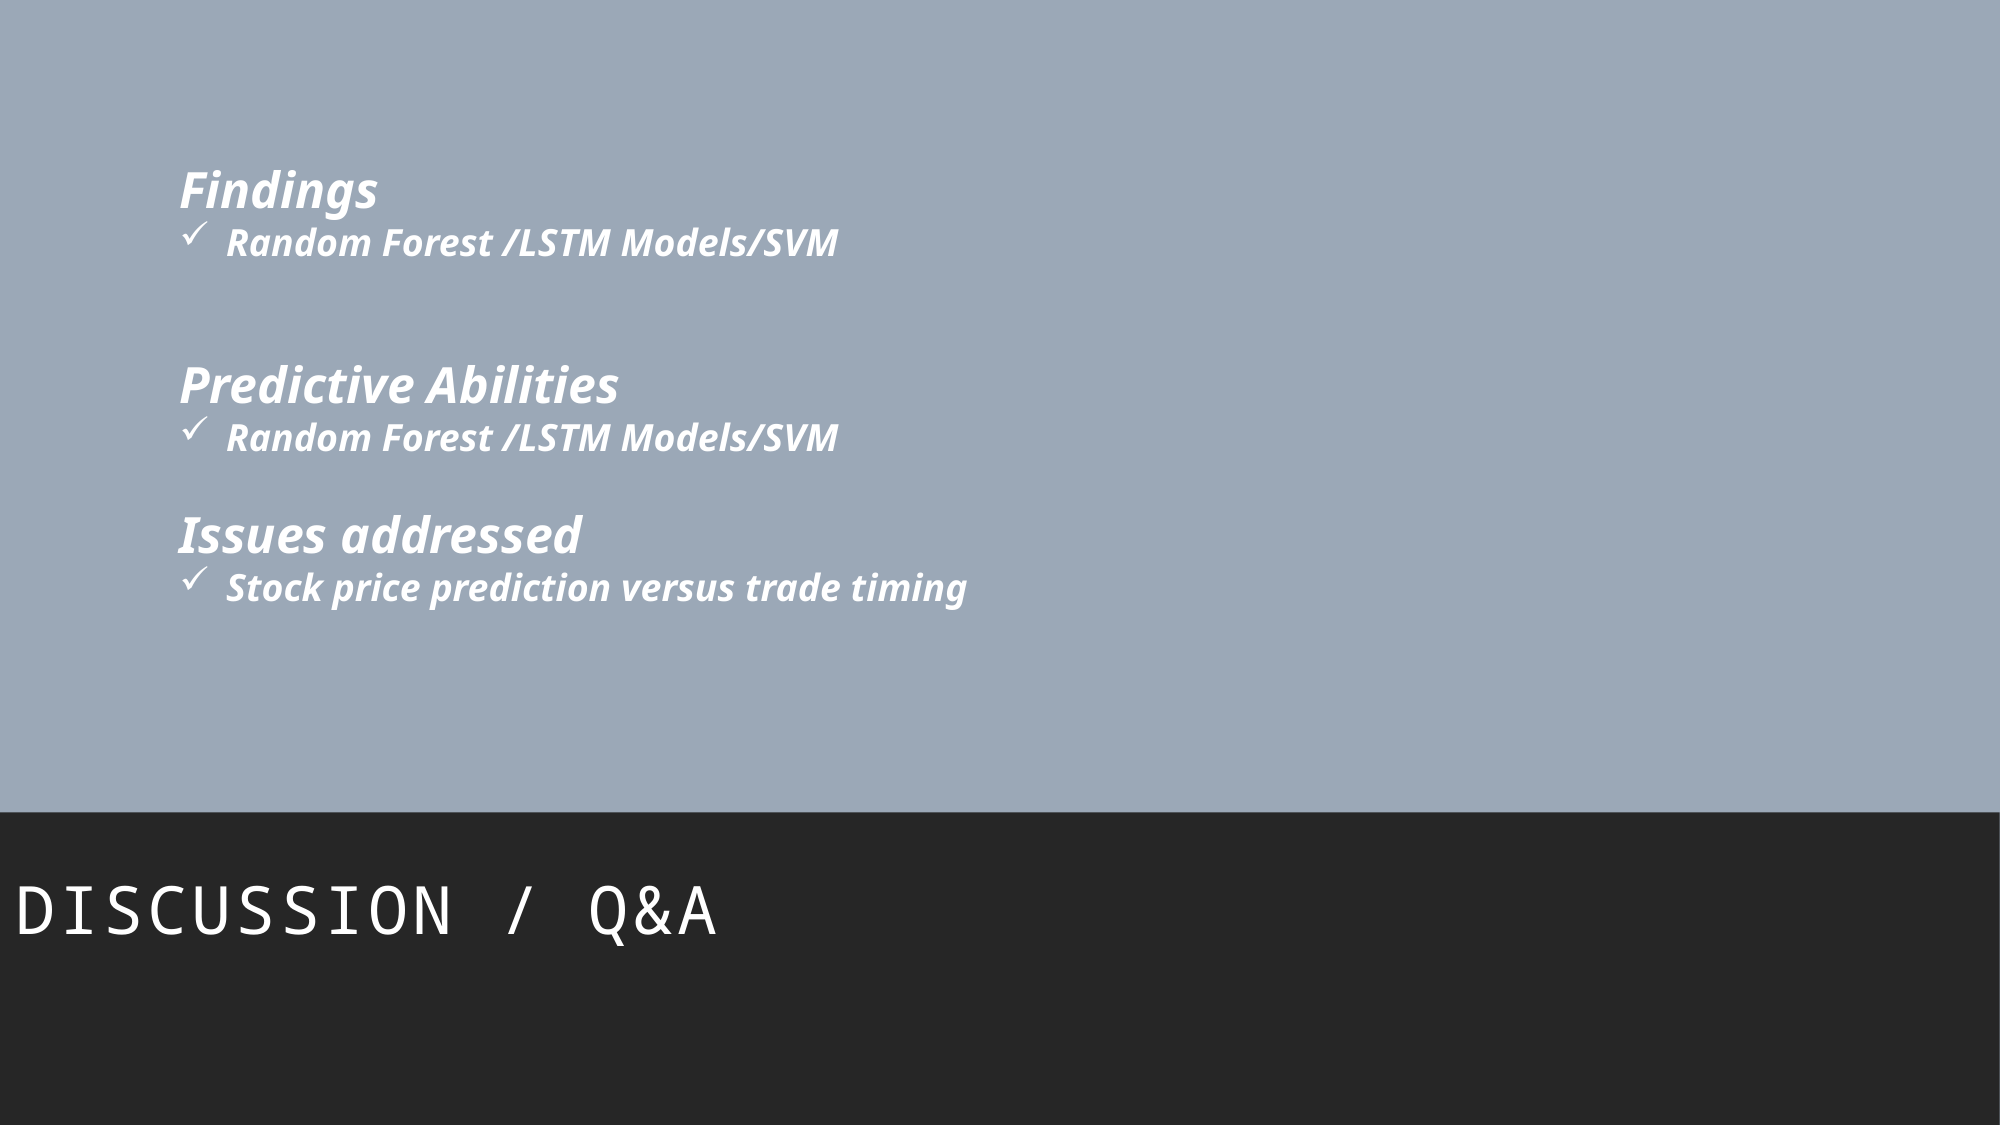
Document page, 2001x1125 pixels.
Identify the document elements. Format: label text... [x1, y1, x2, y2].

text_box Findings Random Forest /LSTM Models/SVM Predictive Abilities Random Forest /LSTM Models/SVM Issues addressed Stock price prediction versus trade timing [164, 151, 1816, 617]
text_box [0, 811, 2000, 1125]
text_box [39, 10, 1961, 796]
subtitle DISCUSSION / Q&A [0, 852, 1650, 1040]
text_box [0, 0, 2000, 811]
text_box [39, 28, 2000, 813]
